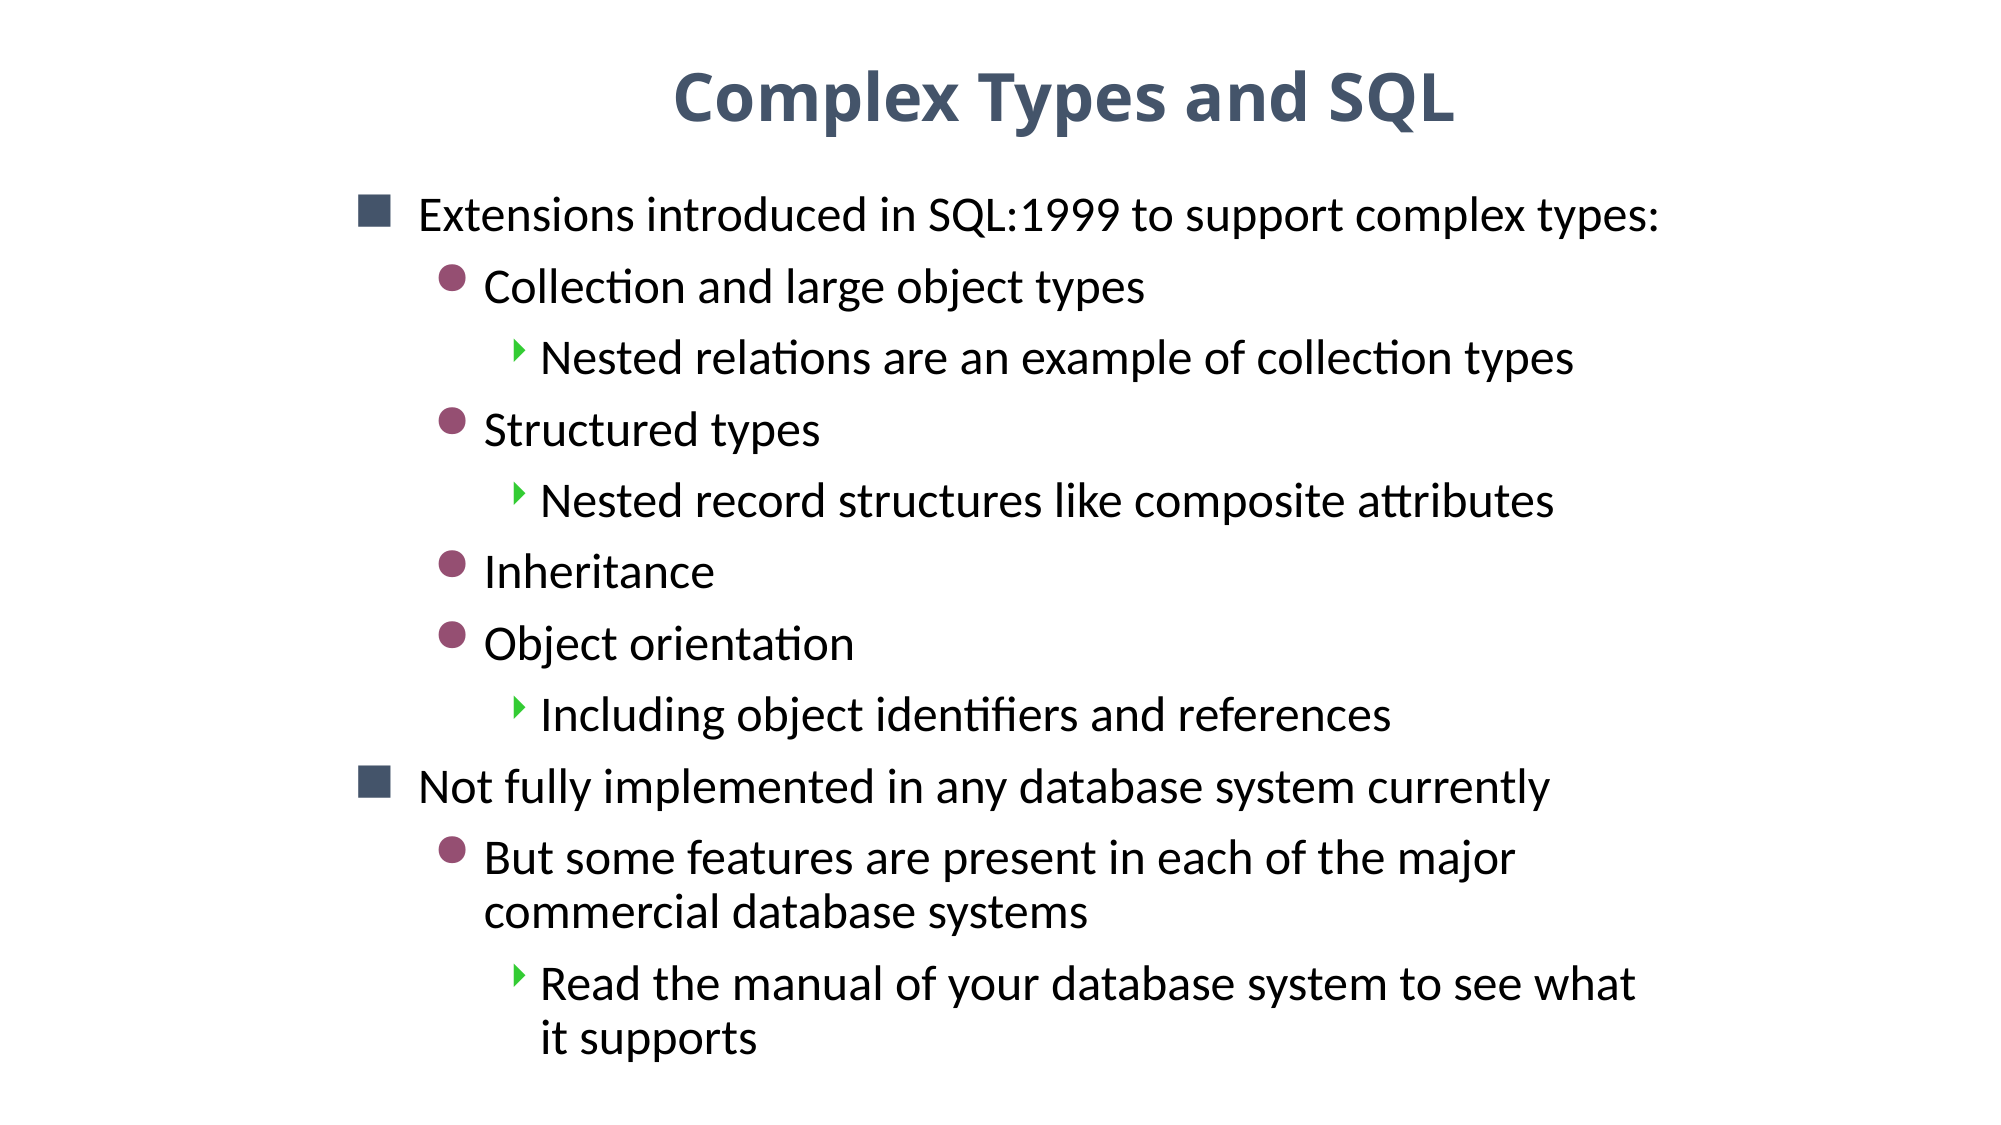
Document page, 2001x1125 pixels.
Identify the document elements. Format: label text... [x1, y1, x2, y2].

text_box Extensions introduced in SQL:1999 to support complex types: Collection and large object types Nested relations are an example of collection types Structured types Nested record structures like composite attributes Inheritance Object orientation Including object identifiers and references Not fully implemented in any database system currently But some features are present in each of the major commercial database systems Read the manual of your database system to see what it supports [346, 181, 1686, 1084]
text_box Complex Types and SQL [337, 41, 1792, 142]
